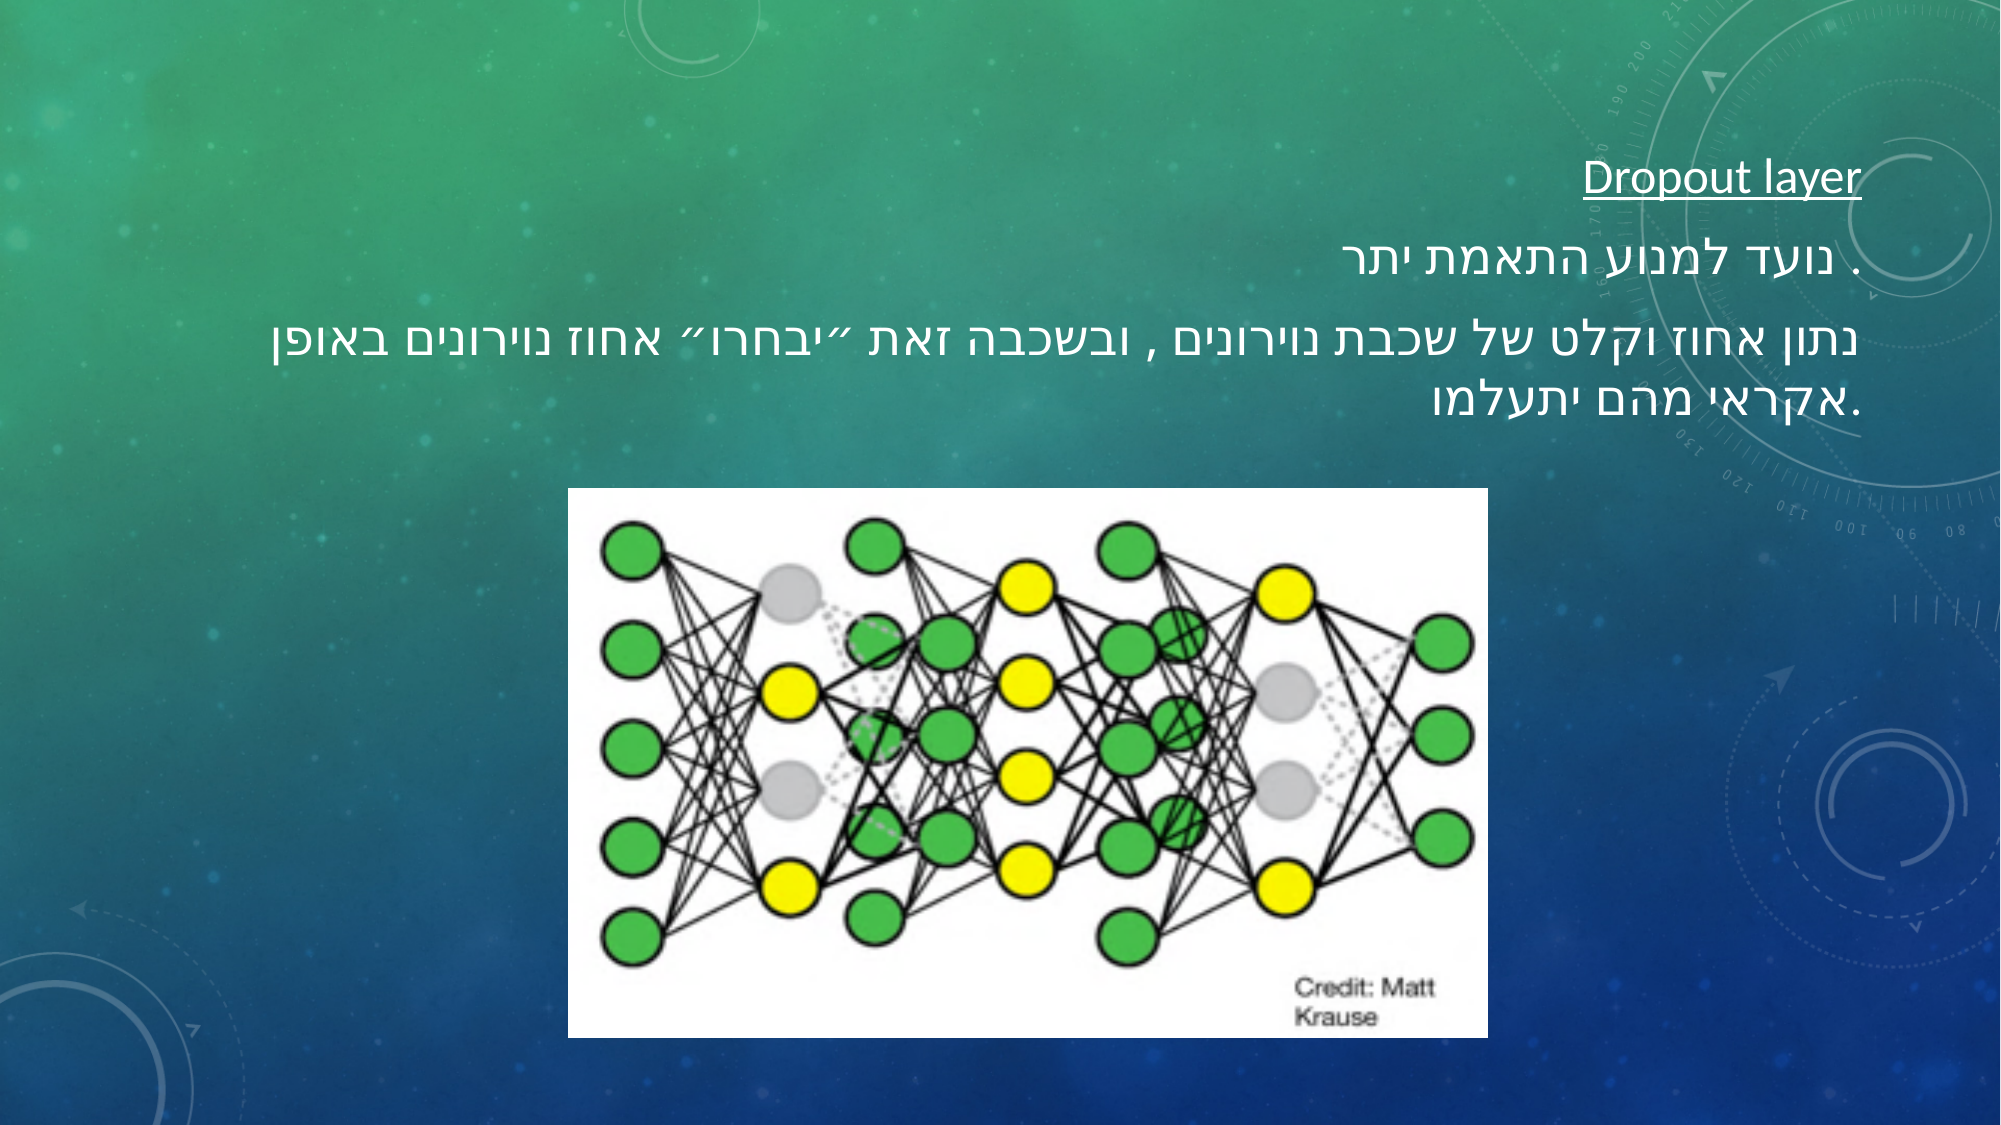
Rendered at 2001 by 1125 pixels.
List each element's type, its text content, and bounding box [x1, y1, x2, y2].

list Dropout layer נועד למנוע התאמת יתר . נתון אחוז וקלט של שכבת נוירונים , ובשכבה זאת ״יבחרו״ אחוז נוירונים באופן אקראי מהם יתעלמו. [152, 100, 1878, 600]
picture [0, 0, 2001, 1125]
